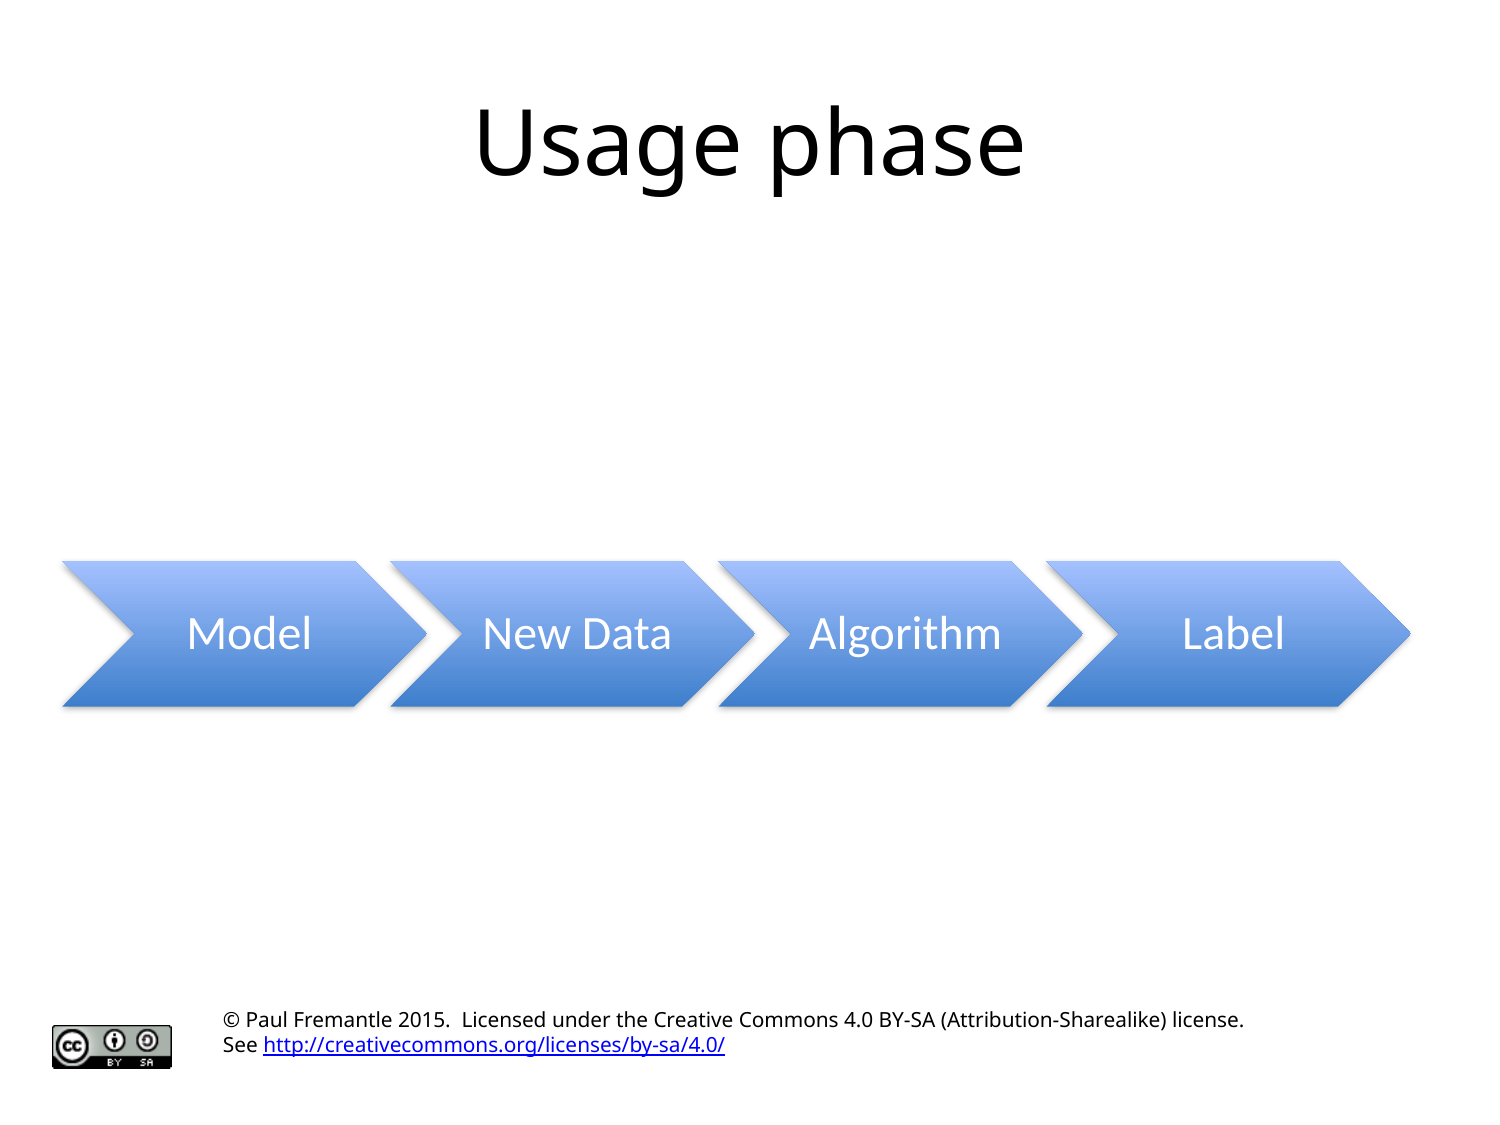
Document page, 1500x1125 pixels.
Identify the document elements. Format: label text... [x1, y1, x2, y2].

title Usage phase [75, 45, 1425, 233]
picture [52, 1025, 172, 1069]
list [61, 262, 1412, 1006]
